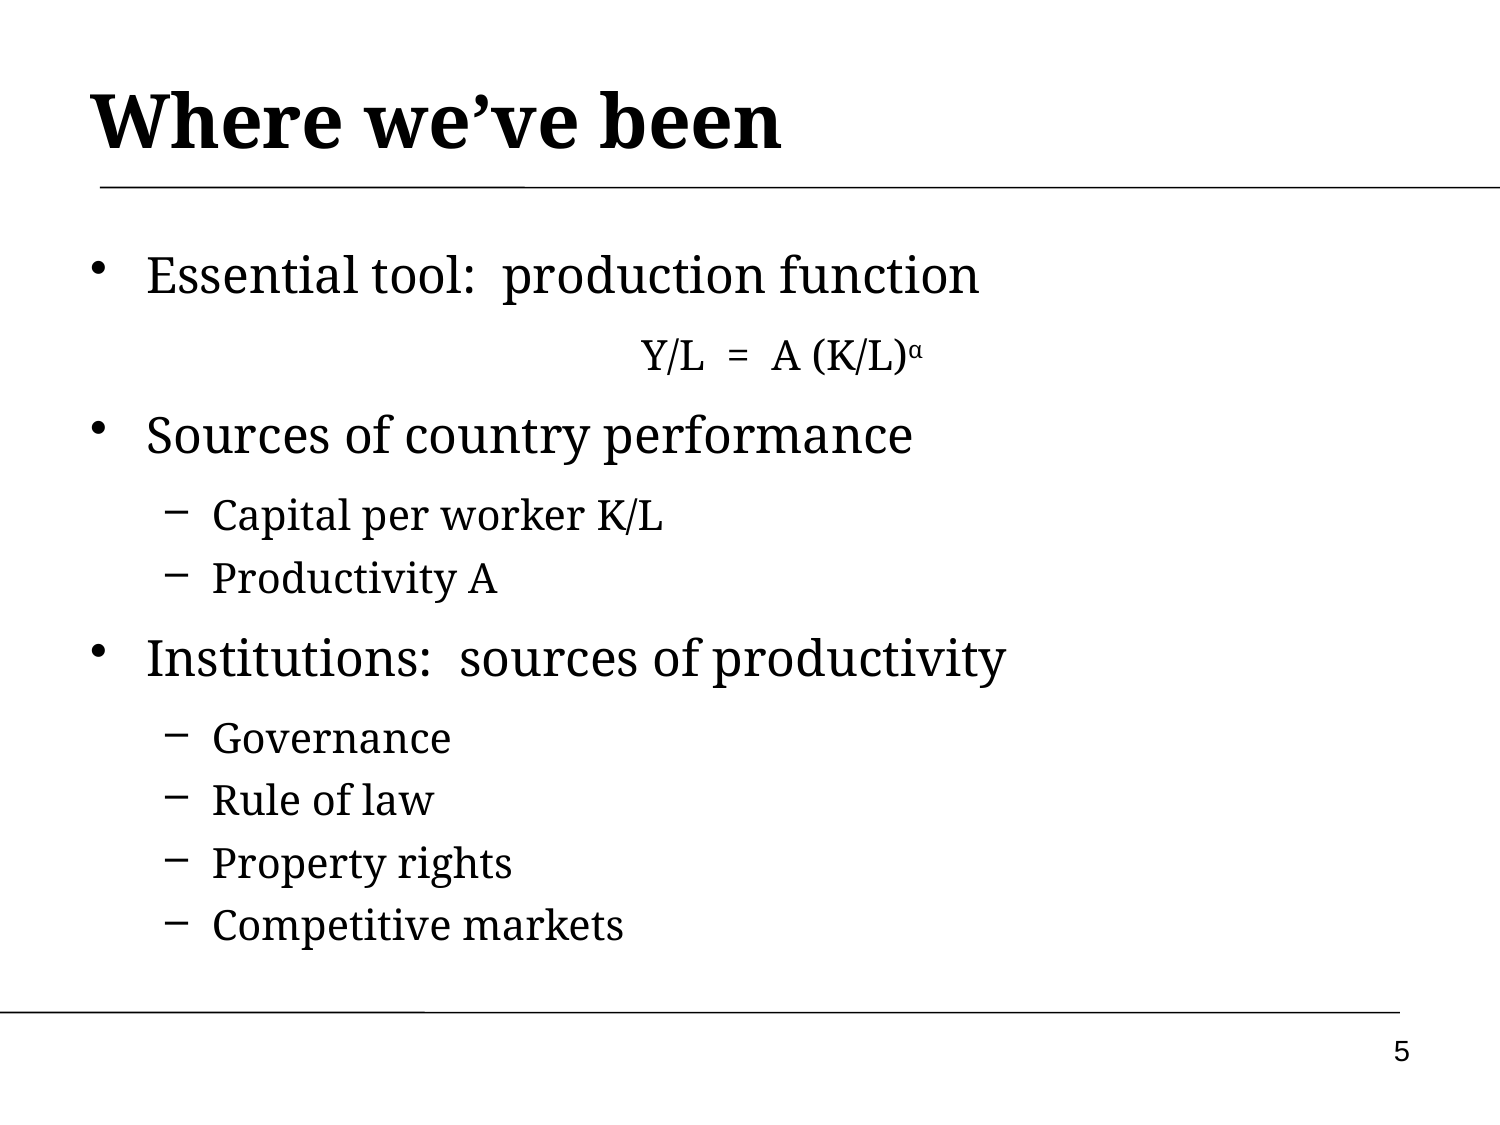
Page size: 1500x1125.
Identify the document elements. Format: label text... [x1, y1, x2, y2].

list Essential tool: production function Y/L = A (K/L)α Sources of country performance Capital per worker K/L Productivity A Institutions: sources of productivity Governance Rule of law Property rights Competitive markets [74, 236, 1426, 979]
title Where we’ve been [74, 49, 1426, 188]
slide_number 5 [1074, 1024, 1426, 1103]
